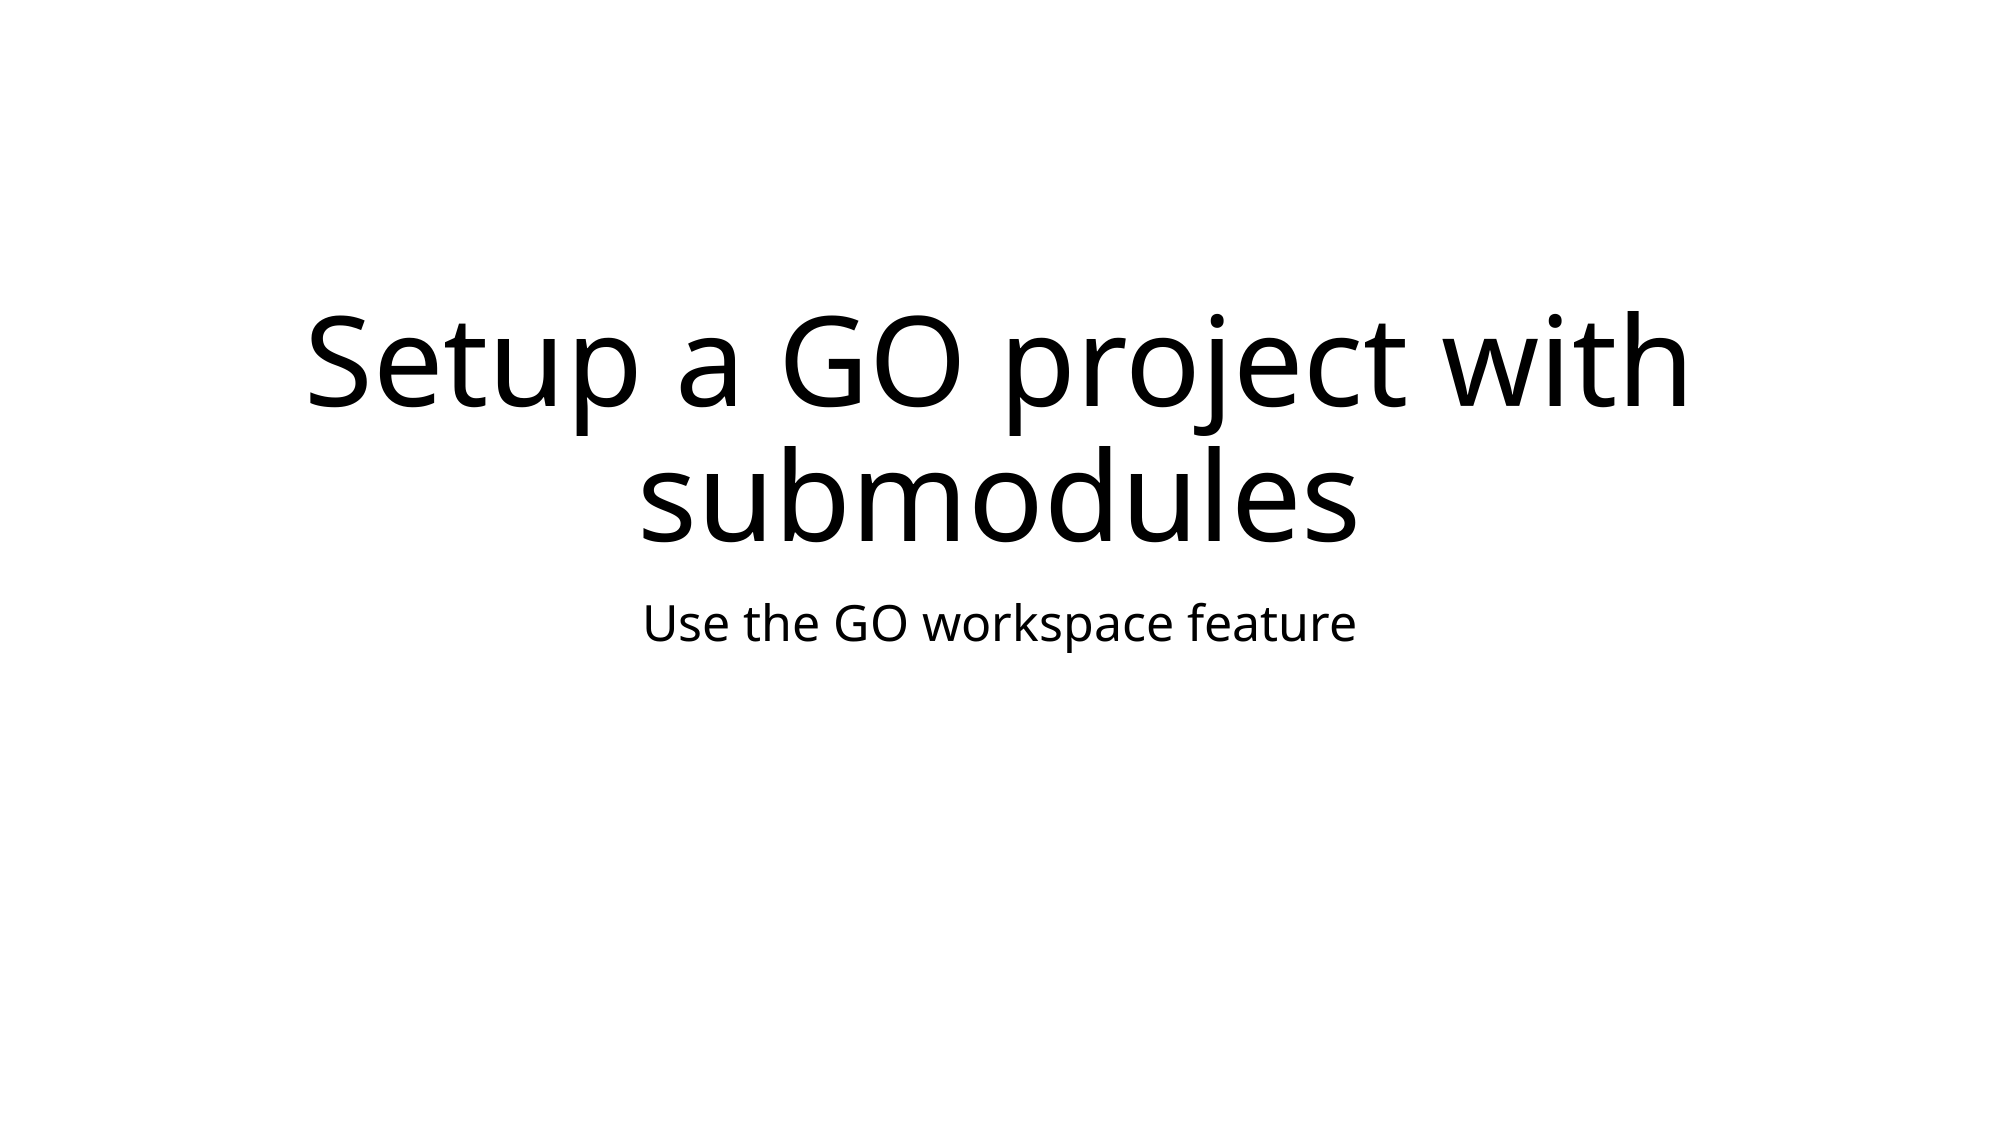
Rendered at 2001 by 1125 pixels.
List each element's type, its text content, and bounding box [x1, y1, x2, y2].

subtitle Use the GO workspace feature [249, 590, 1750, 863]
title Setup a GO project with submodules [249, 184, 1750, 576]
